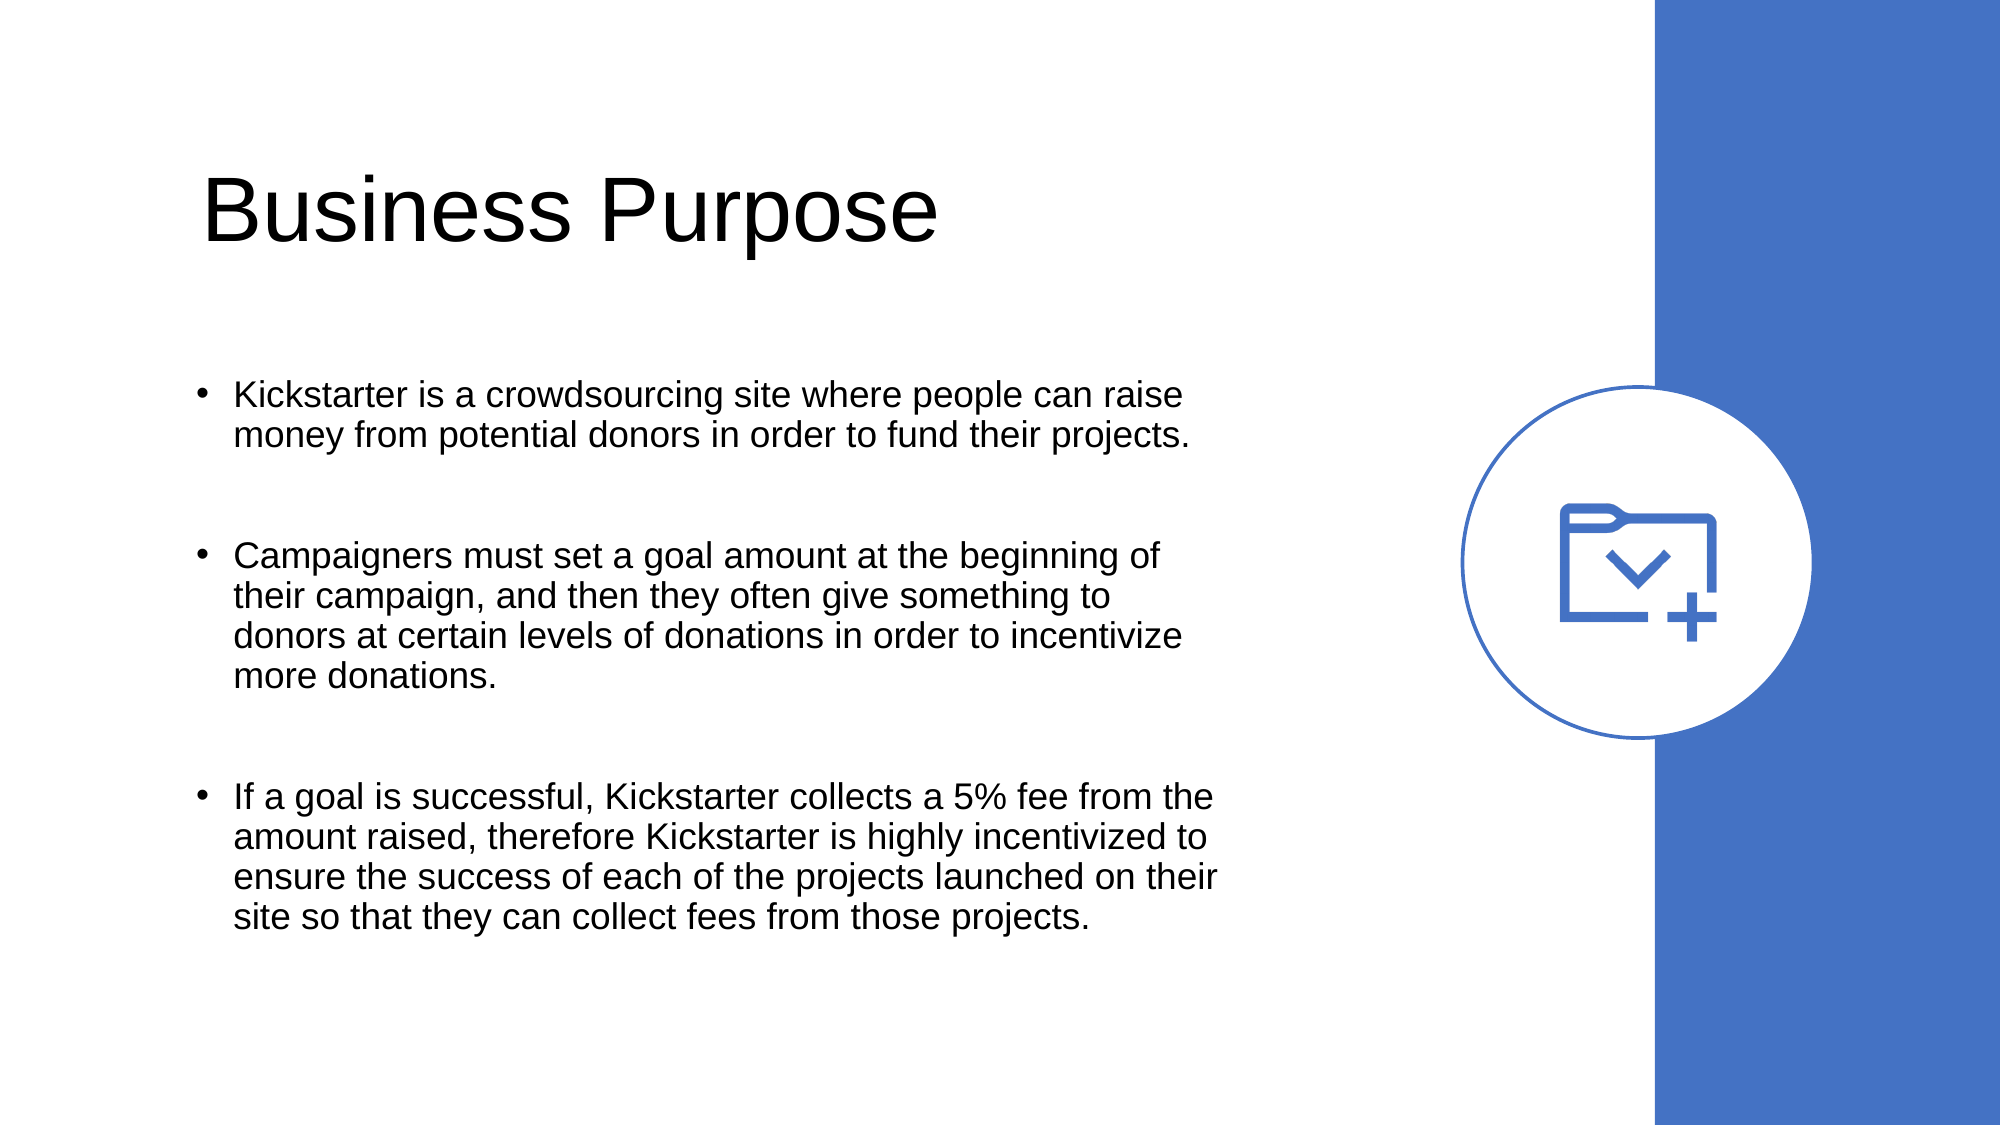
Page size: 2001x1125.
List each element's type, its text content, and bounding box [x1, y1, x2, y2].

text_box [1461, 385, 1815, 740]
title Business Purpose [186, 102, 1413, 321]
picture [1544, 468, 1732, 657]
text_box [1654, 0, 2000, 1125]
list Kickstarter is a crowdsourcing site where people can raise money from potential donors in order to fund their projects. Campaigners must set a goal amount at the beginning of their campaign, and then they often give something to donors at certain levels of donations in order to incentivize more donations. If a goal is successful, Kickstarter collects a 5% fee from the amount raised, therefore Kickstarter is highly incentivized to ensure the success of each of the projects launched on their site so that they can collect fees from those projects. [181, 346, 1243, 966]
